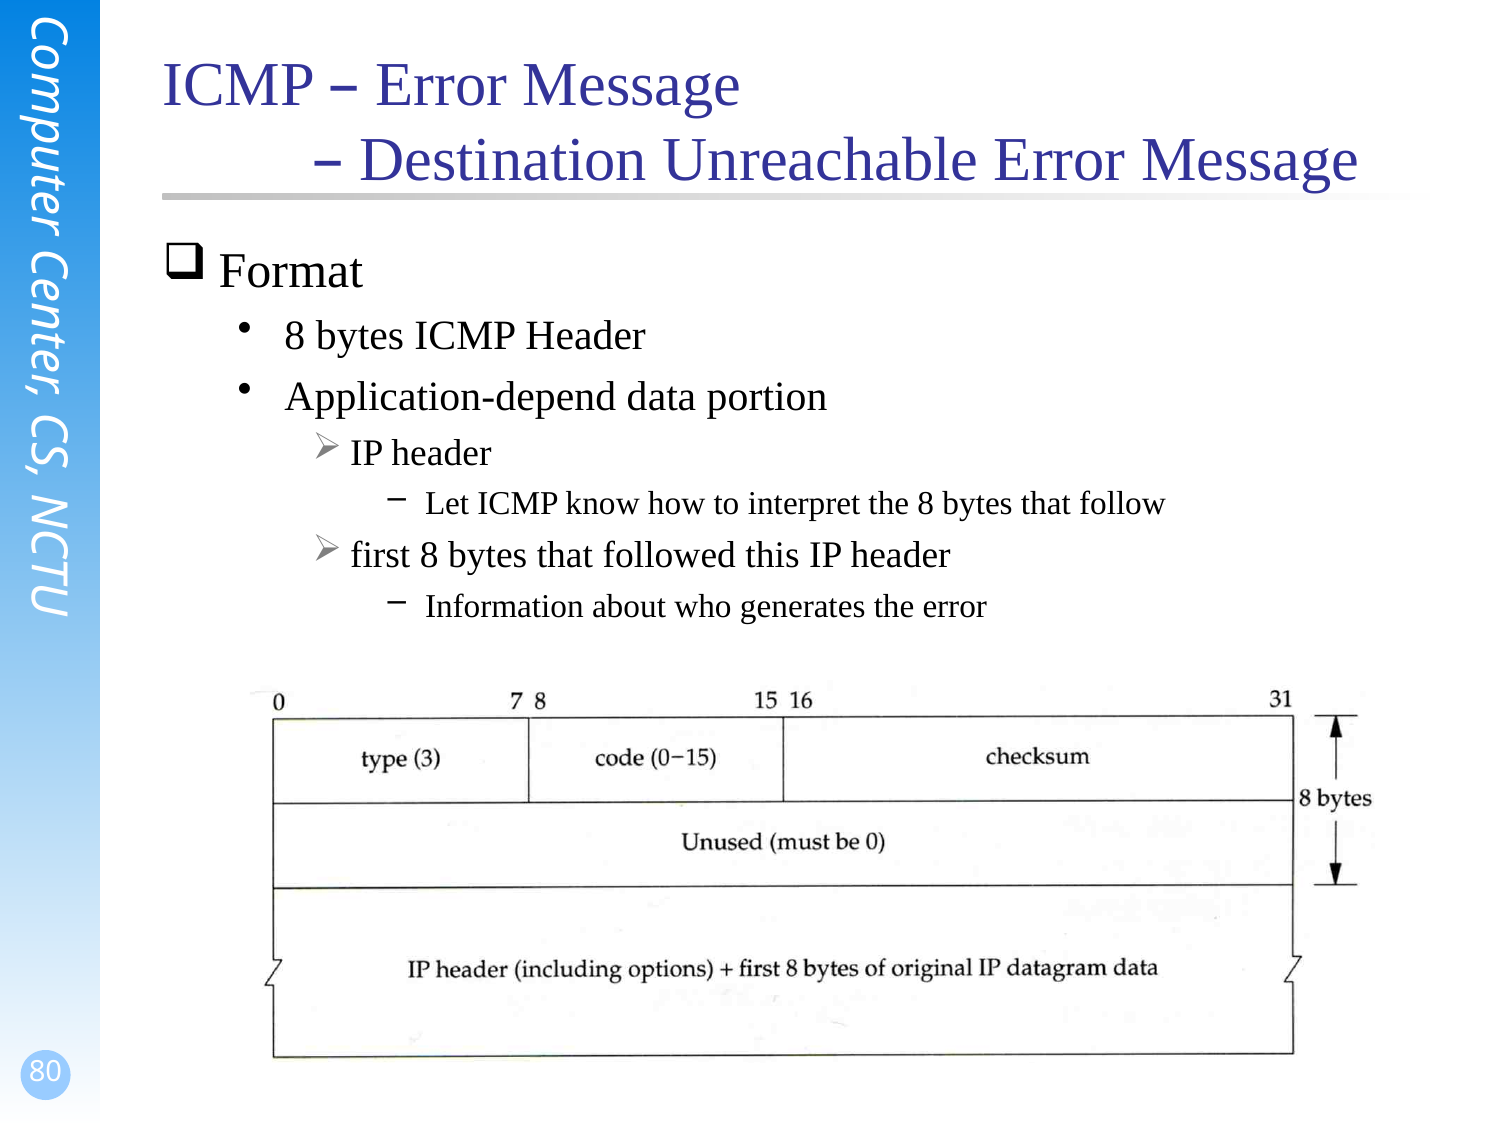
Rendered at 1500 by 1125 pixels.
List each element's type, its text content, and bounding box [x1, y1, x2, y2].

picture [249, 674, 1376, 1063]
list Format 8 bytes ICMP Header Application-depend data portion IP header Let ICMP know how to interpret the 8 bytes that follow first 8 bytes that followed this IP header Information about who generates the error [162, 237, 1413, 938]
title ICMP – Error Message – Destination Unreachable Error Message [162, 42, 1438, 231]
